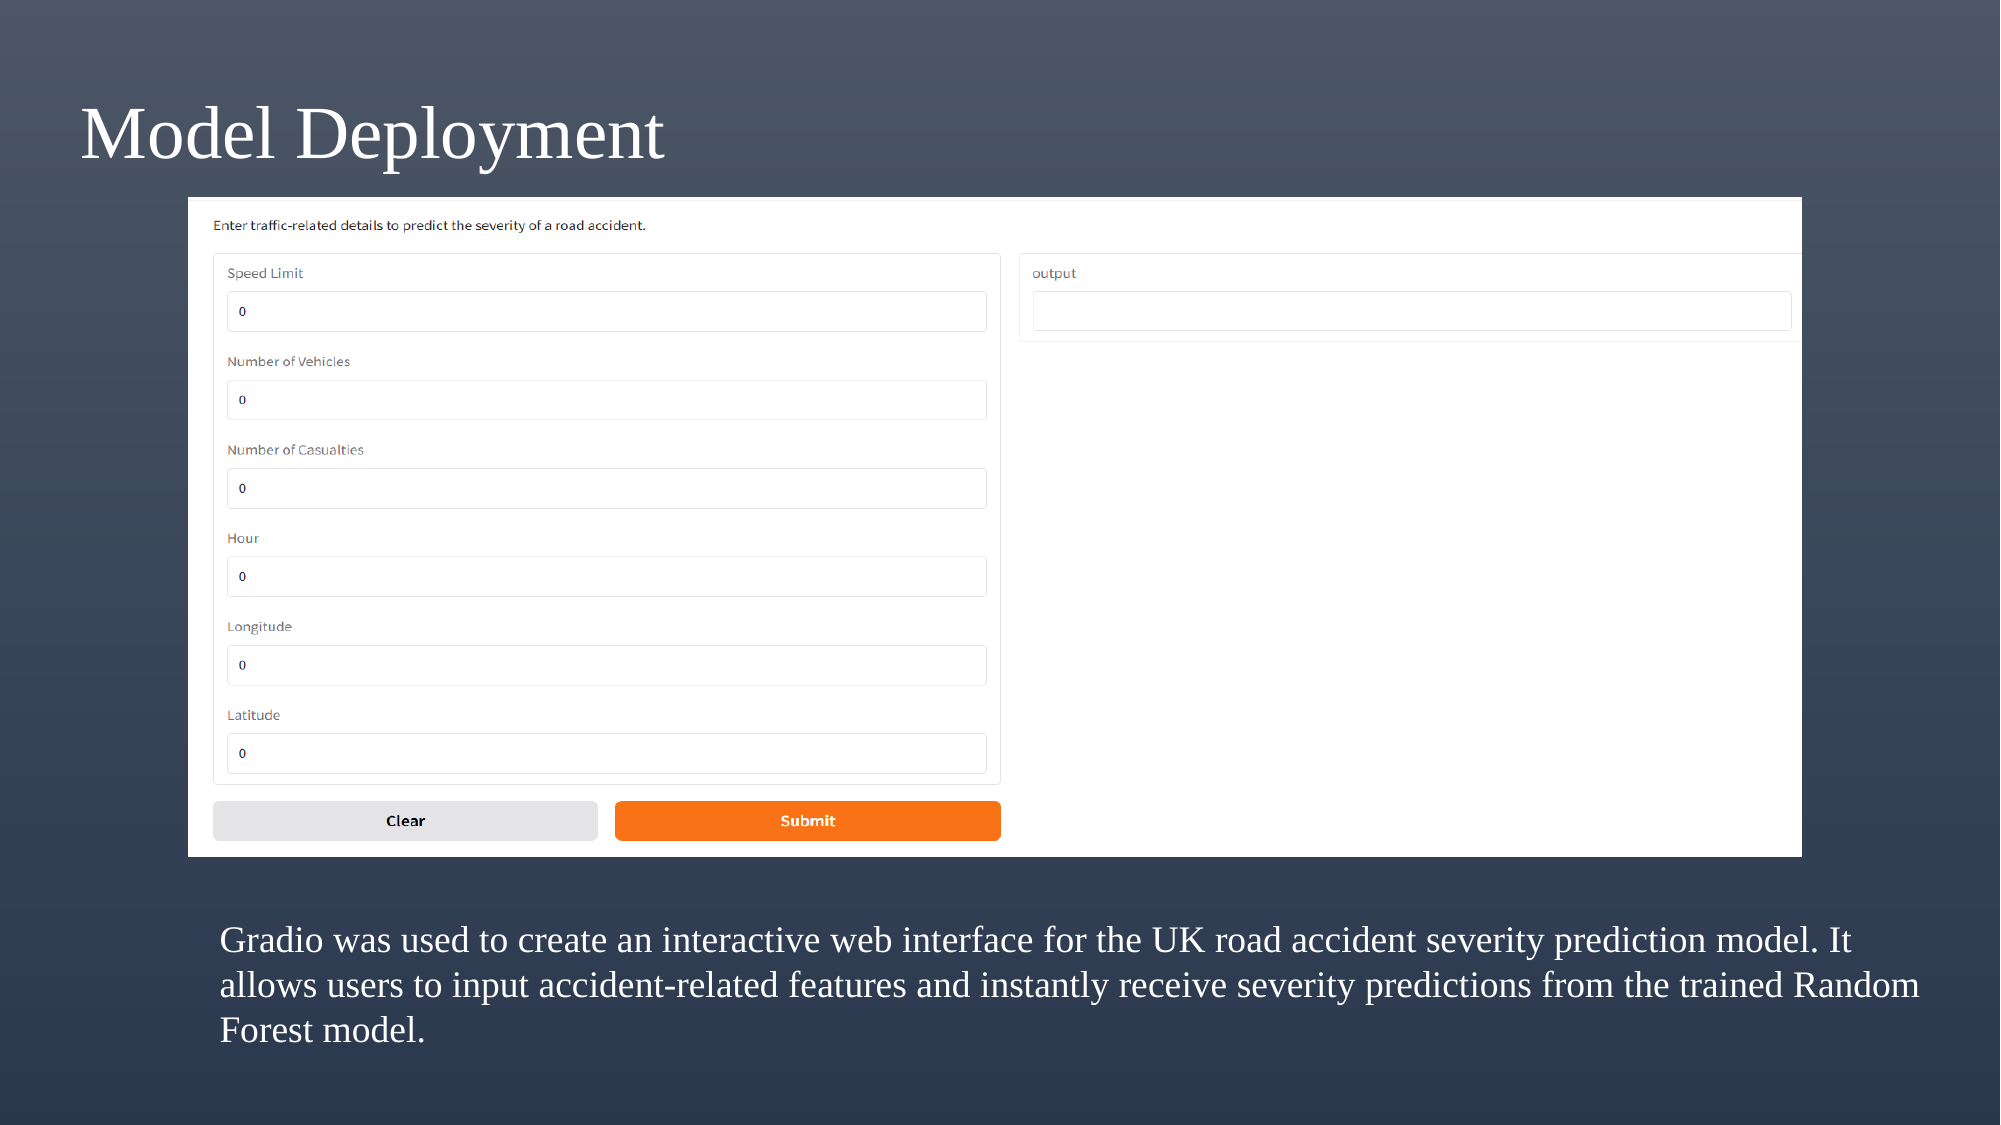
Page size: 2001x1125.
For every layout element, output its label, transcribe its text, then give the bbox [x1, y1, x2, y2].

text_box Gradio was used to create an interactive web interface for the UK road accident severity prediction model. It allows users to input accident-related features and instantly receive severity predictions from the trained Random Forest model. [204, 908, 1942, 1058]
text_box Model Deployment [66, 75, 984, 181]
picture [188, 197, 1803, 857]
